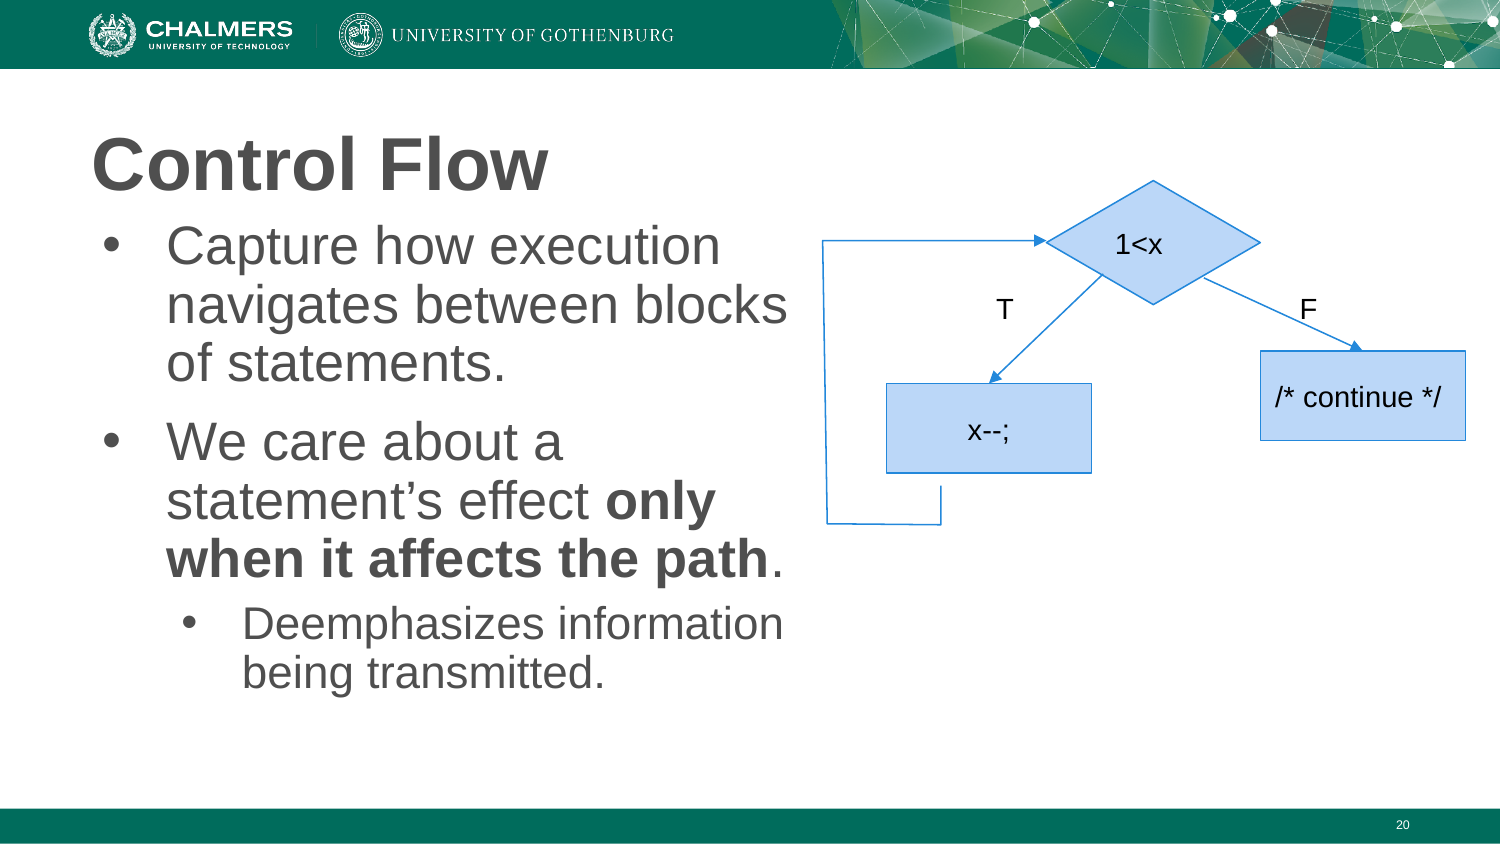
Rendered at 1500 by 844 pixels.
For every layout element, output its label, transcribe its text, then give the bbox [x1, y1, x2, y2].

list Capture how execution navigates between blocks of statements. We care about a statement’s effect only when it affects the path. Deemphasizes information being transmitted. [76, 210, 808, 782]
slide_number ‹#› [1074, 809, 1425, 844]
text_box 1<x [1046, 180, 1261, 305]
text_box x--; [947, 388, 1092, 474]
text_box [988, 273, 1104, 384]
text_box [1203, 277, 1364, 352]
picture [759, 0, 1500, 68]
text_box [822, 234, 1047, 525]
title Control Flow [76, 100, 1425, 211]
text_box /* continue */ [1260, 351, 1466, 441]
picture [64, 0, 696, 85]
